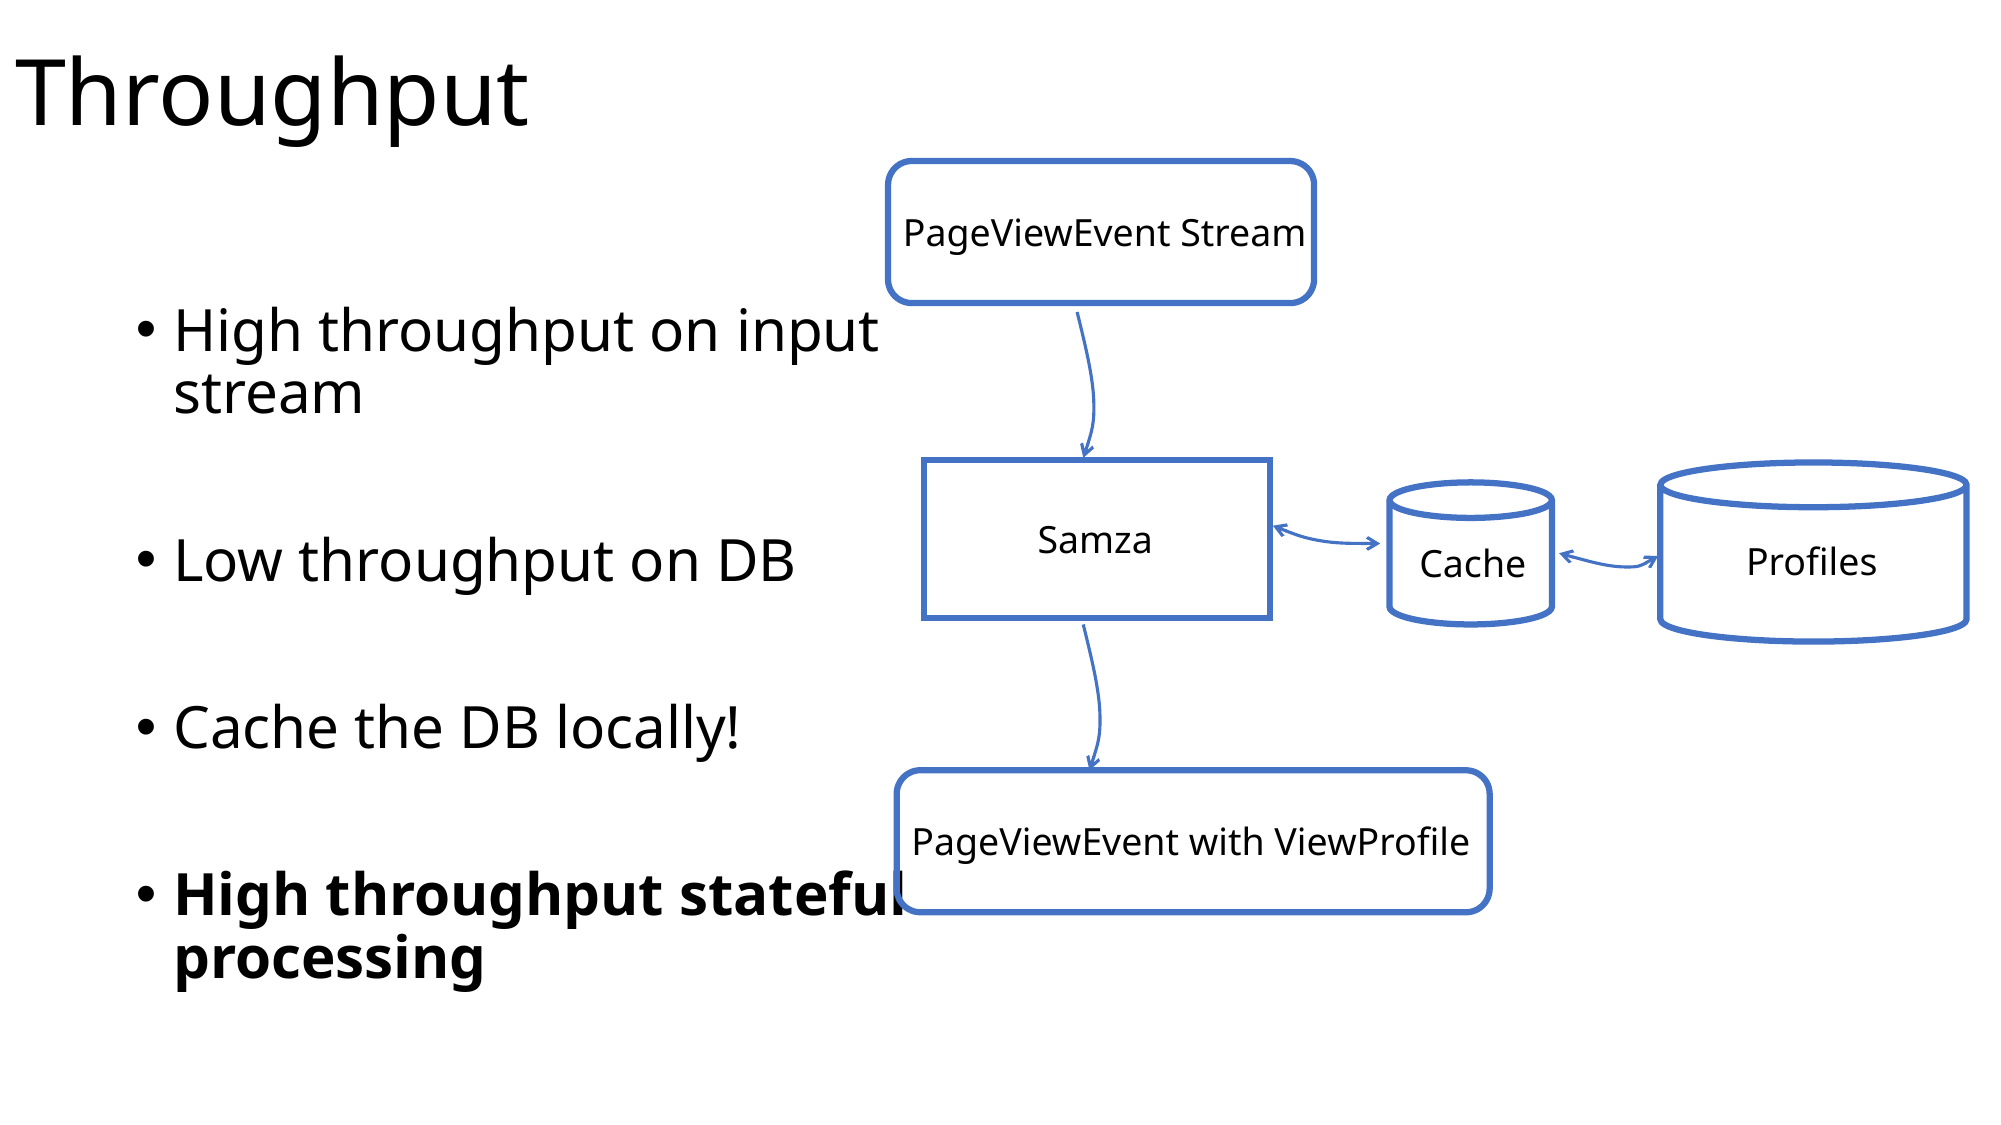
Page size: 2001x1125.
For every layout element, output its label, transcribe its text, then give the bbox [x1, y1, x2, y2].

text_box [1559, 549, 1659, 570]
text_box [1083, 624, 1101, 769]
text_box [1391, 484, 1550, 516]
text_box Cache [1404, 532, 1556, 592]
text_box Profiles [1731, 530, 1988, 591]
text_box [1662, 464, 1965, 506]
text_box PageViewEvent Stream [888, 201, 1354, 262]
text_box [1659, 461, 1968, 643]
text_box [923, 459, 1271, 619]
list High throughput on input stream Low throughput on DB Cache the DB locally! High throughput stateful processing [120, 293, 1000, 1007]
text_box PageViewEvent with ViewProfile [896, 810, 1490, 871]
text_box [1272, 524, 1381, 551]
text_box Samza [1023, 508, 1280, 569]
text_box [1077, 311, 1095, 458]
text_box [886, 159, 1316, 305]
text_box [895, 769, 1491, 914]
text_box [1388, 481, 1553, 626]
title Throughput [0, 0, 1725, 205]
